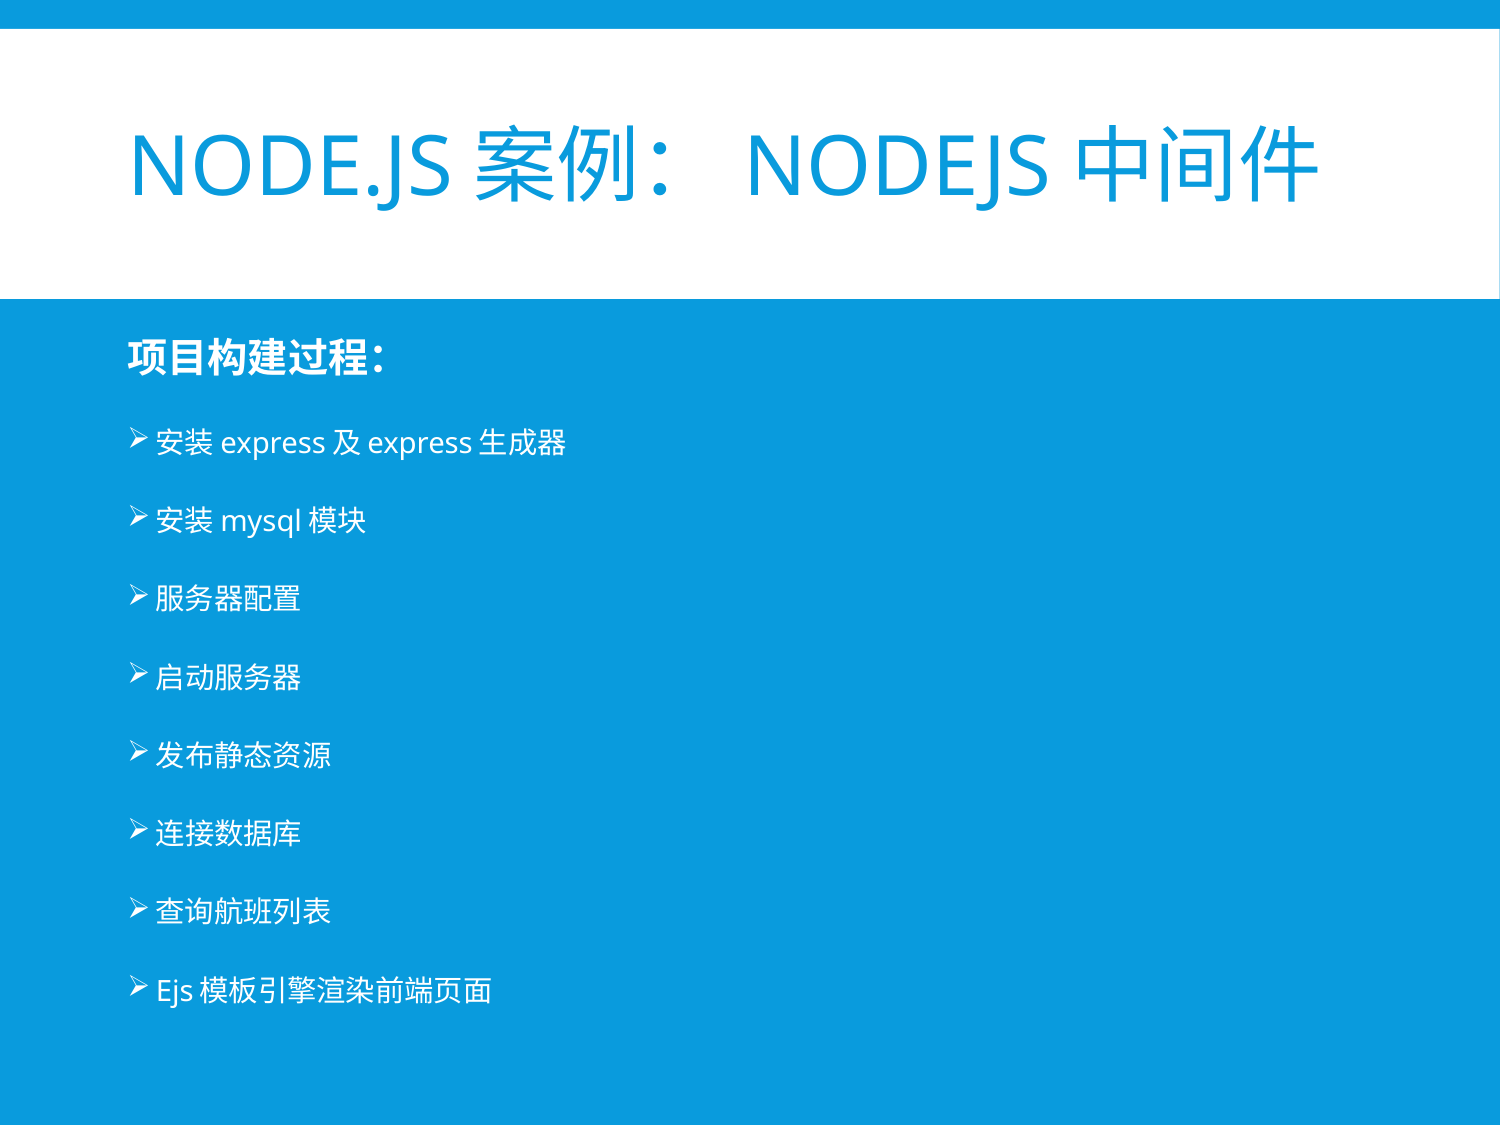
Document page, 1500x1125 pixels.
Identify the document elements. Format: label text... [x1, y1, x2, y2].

title Node.js案例：nodejs中间件 [112, 46, 1388, 295]
list 项目构建过程： 安装express及express生成器 安装mysql模块 服务器配置 启动服务器 发布静态资源 连接数据库 查询航班列表 Ejs模板引擎渲染前端页面 [112, 329, 1388, 1020]
